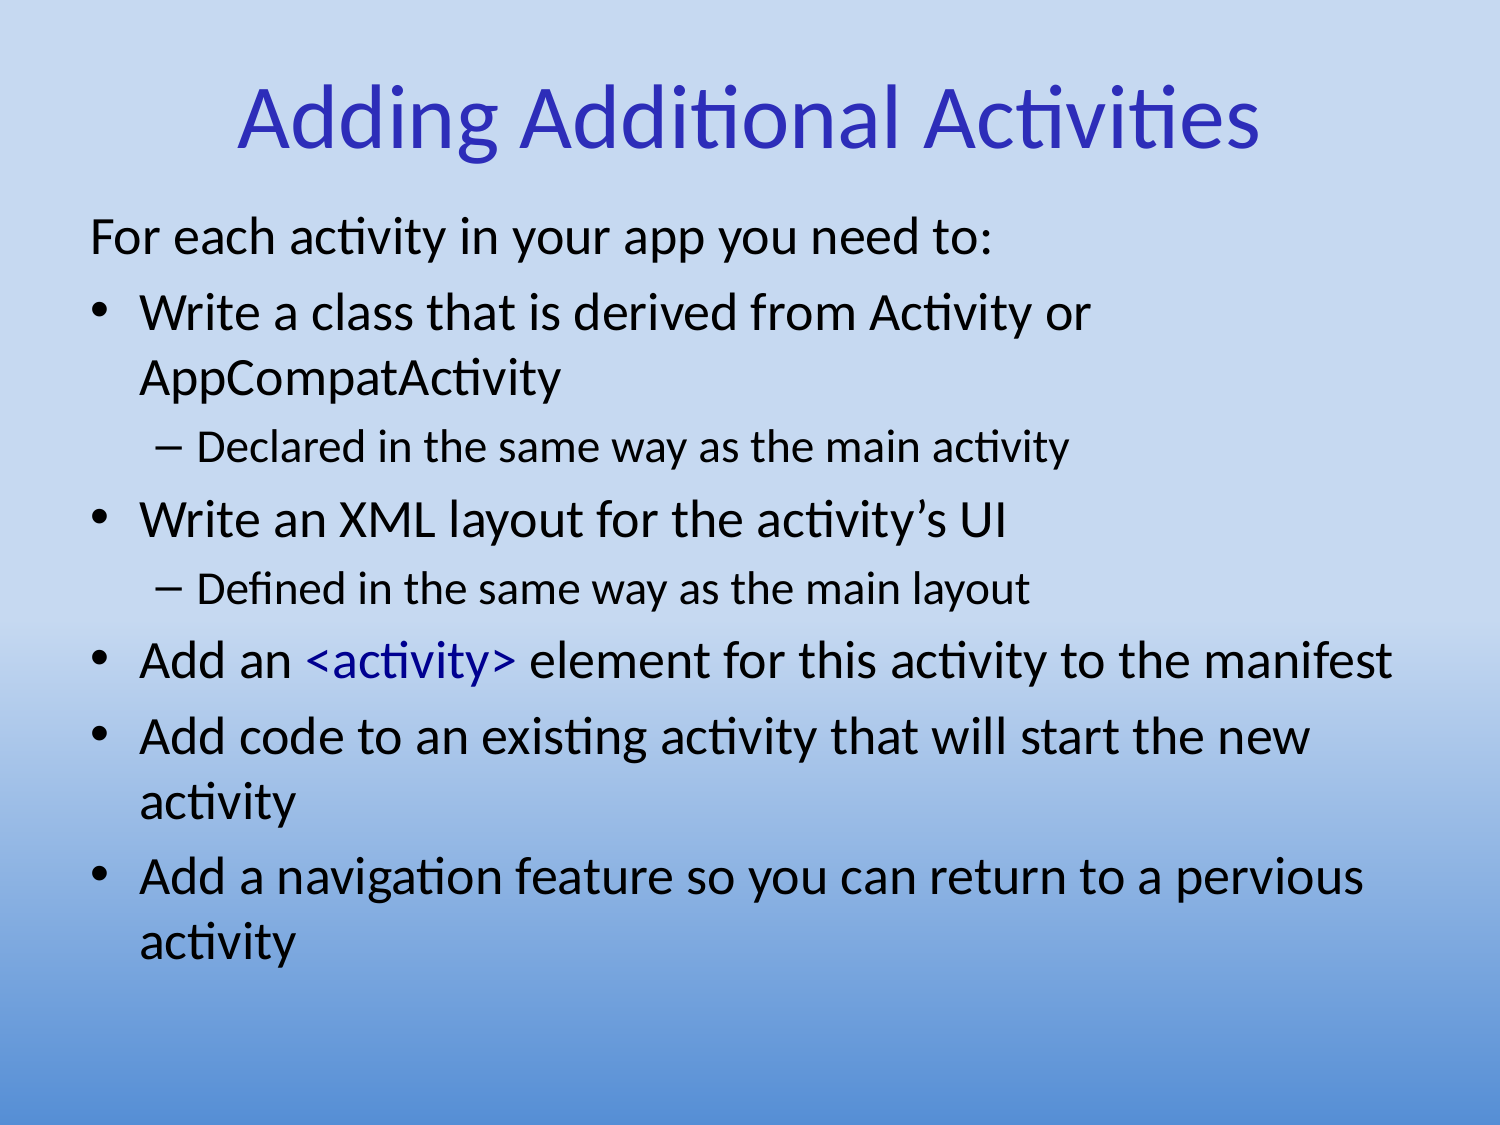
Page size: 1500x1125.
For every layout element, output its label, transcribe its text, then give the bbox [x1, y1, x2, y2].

list For each activity in your app you need to: Write a class that is derived from Activity or AppCompatActivity Declared in the same way as the main activity Write an XML layout for the activity’s UI Defined in the same way as the main layout Add an <activity> element for this activity to the manifest Add code to an existing activity that will start the new activity Add a navigation feature so you can return to a pervious activity [75, 193, 1425, 1036]
title Adding Additional Activities [75, 45, 1425, 179]
